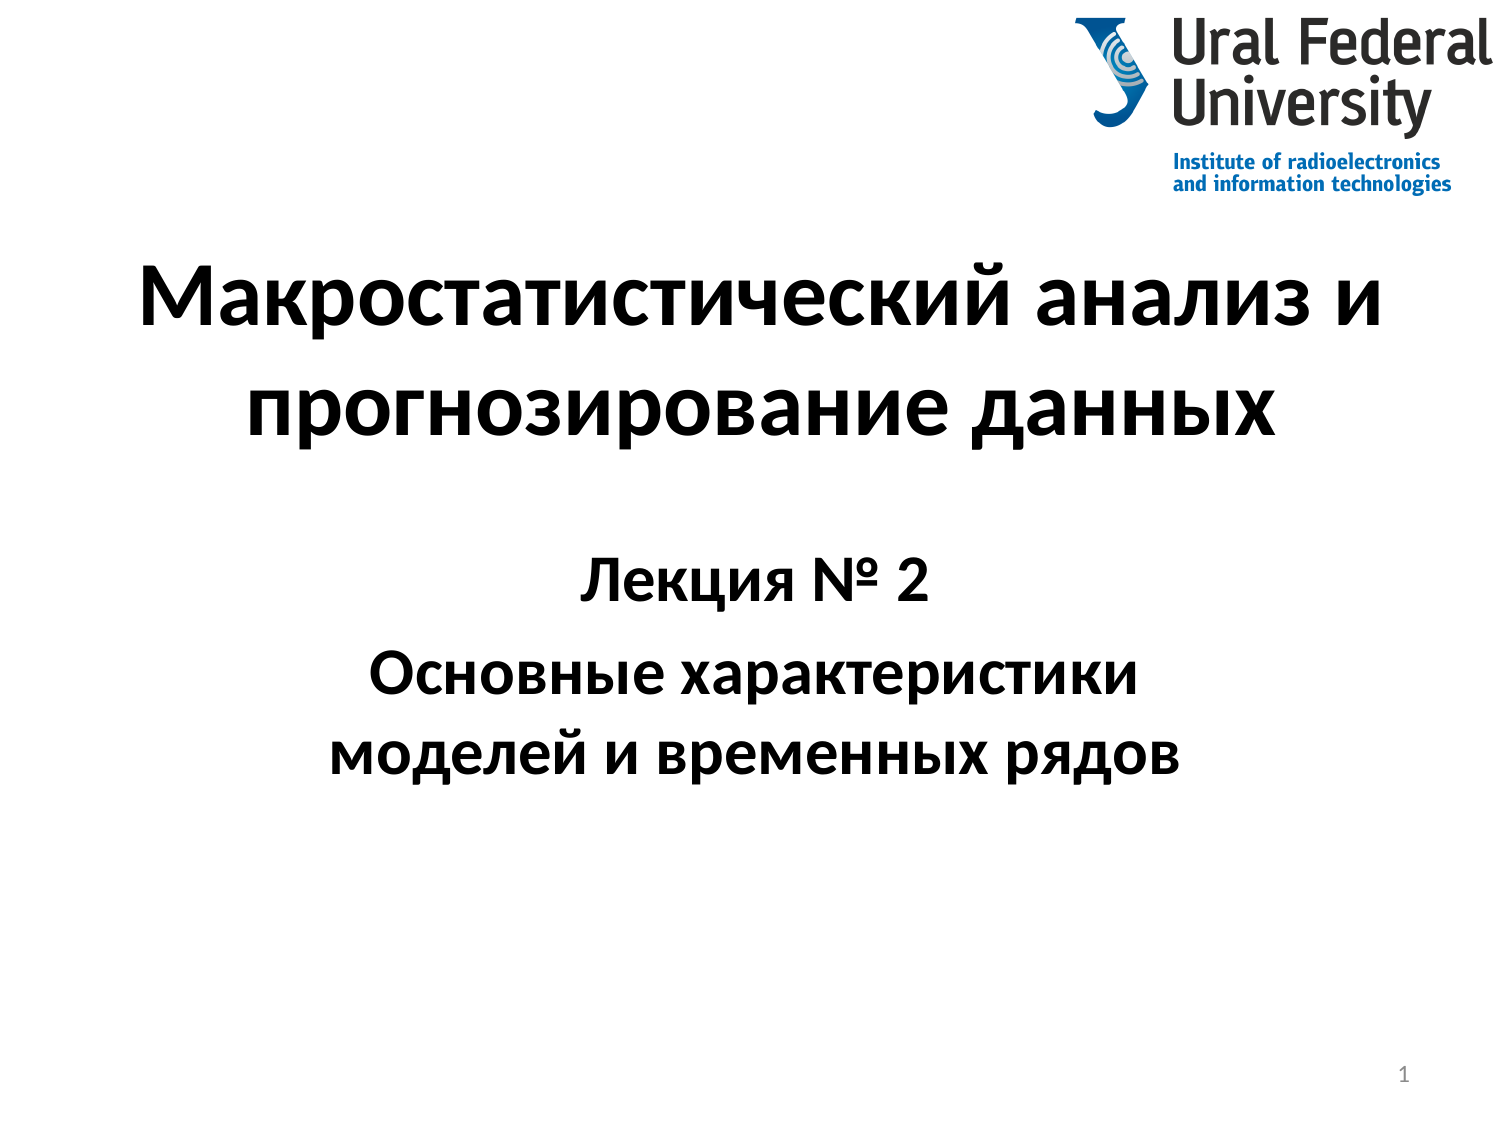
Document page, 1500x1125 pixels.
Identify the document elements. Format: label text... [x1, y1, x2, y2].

picture [1074, 0, 1493, 202]
slide_number 1 [1074, 1042, 1425, 1103]
subtitle Лекция № 2 Основные характеристики моделей и временных рядов [230, 527, 1281, 815]
title Макростатистический анализ и прогнозирование данных [76, 196, 1447, 492]
